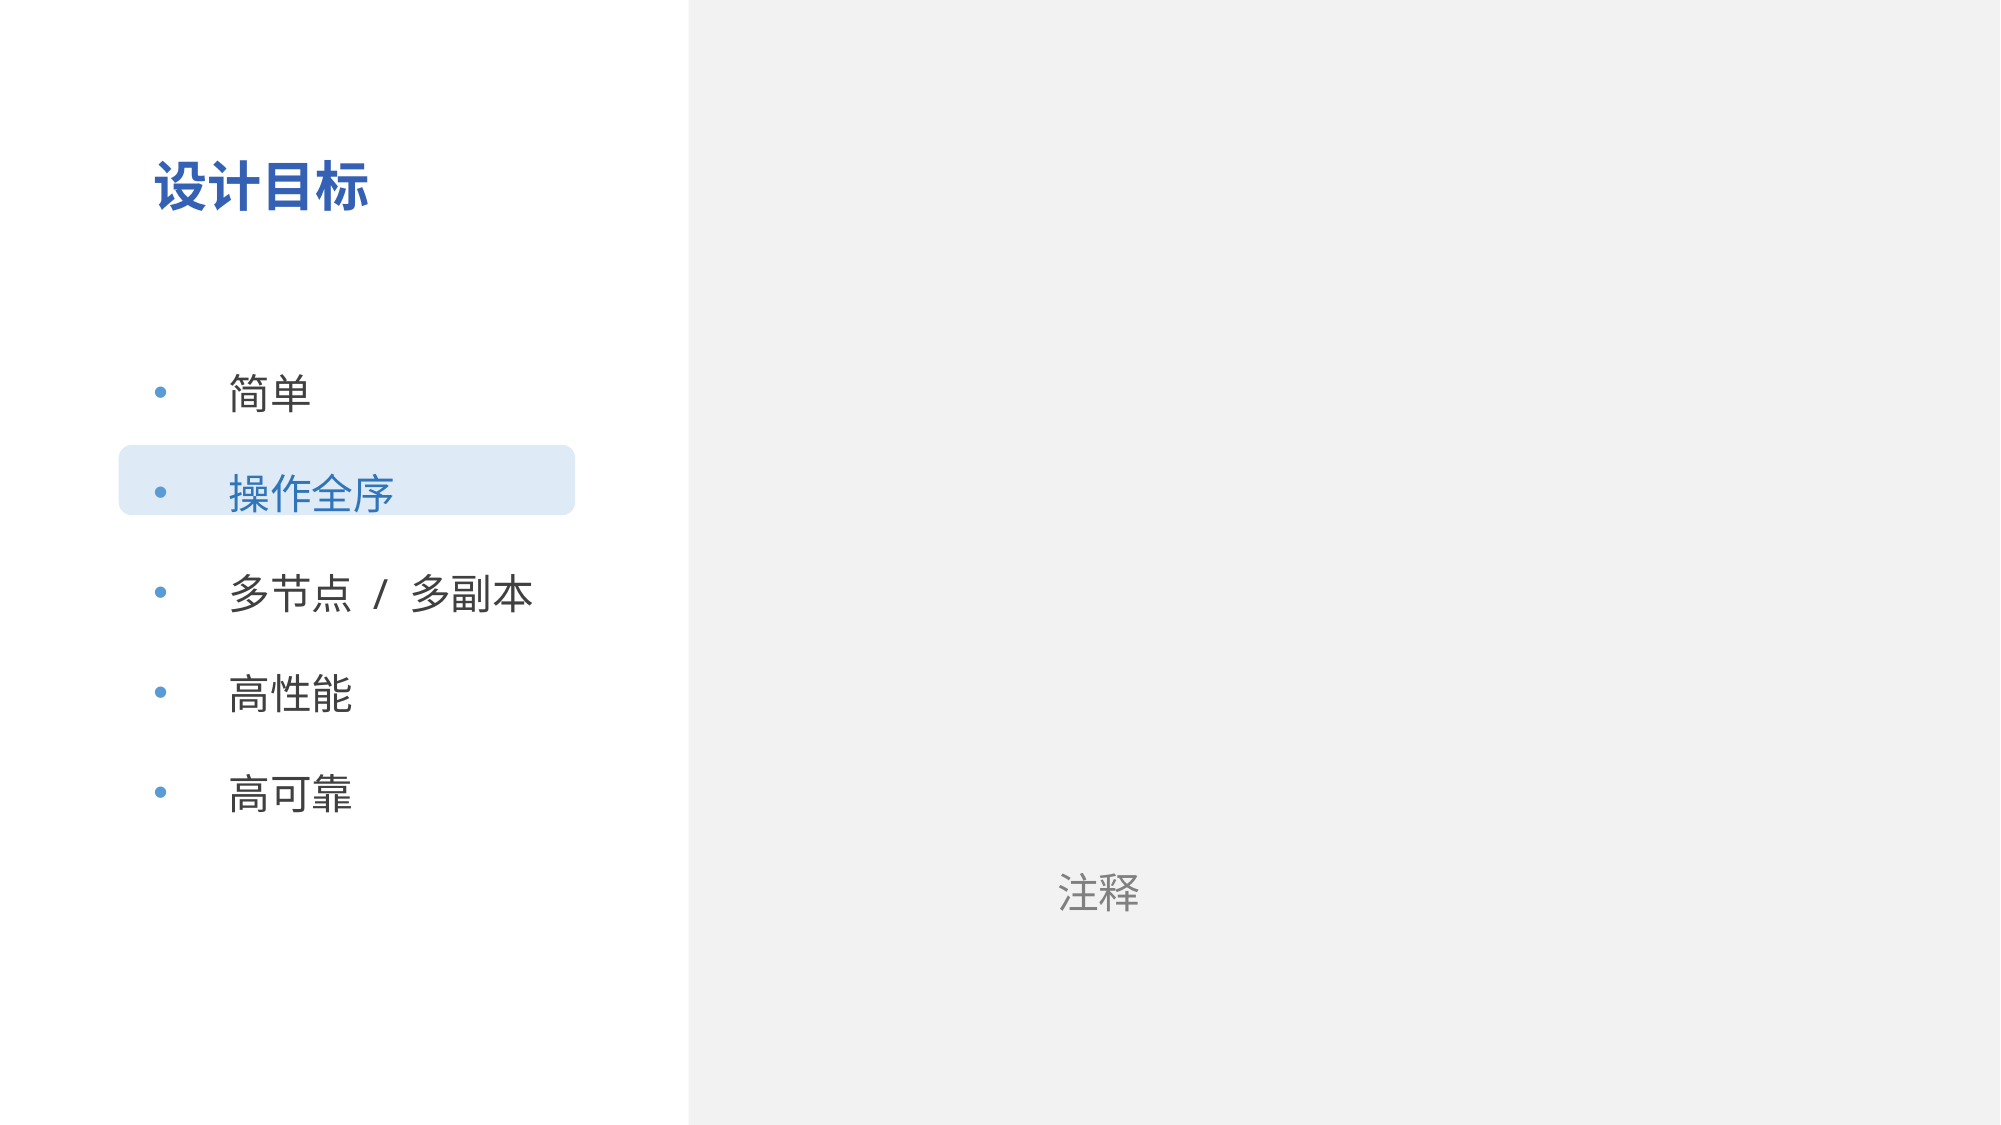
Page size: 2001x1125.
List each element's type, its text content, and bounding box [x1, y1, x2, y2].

text_box 注释 [1042, 859, 1156, 924]
text_box [117, 443, 138, 517]
text_box 设计目标 [138, 145, 1762, 225]
text_box 简单 操作全序 多节点 / 多副本 高性能 高可靠 [138, 310, 644, 825]
text_box [688, 0, 2000, 1125]
